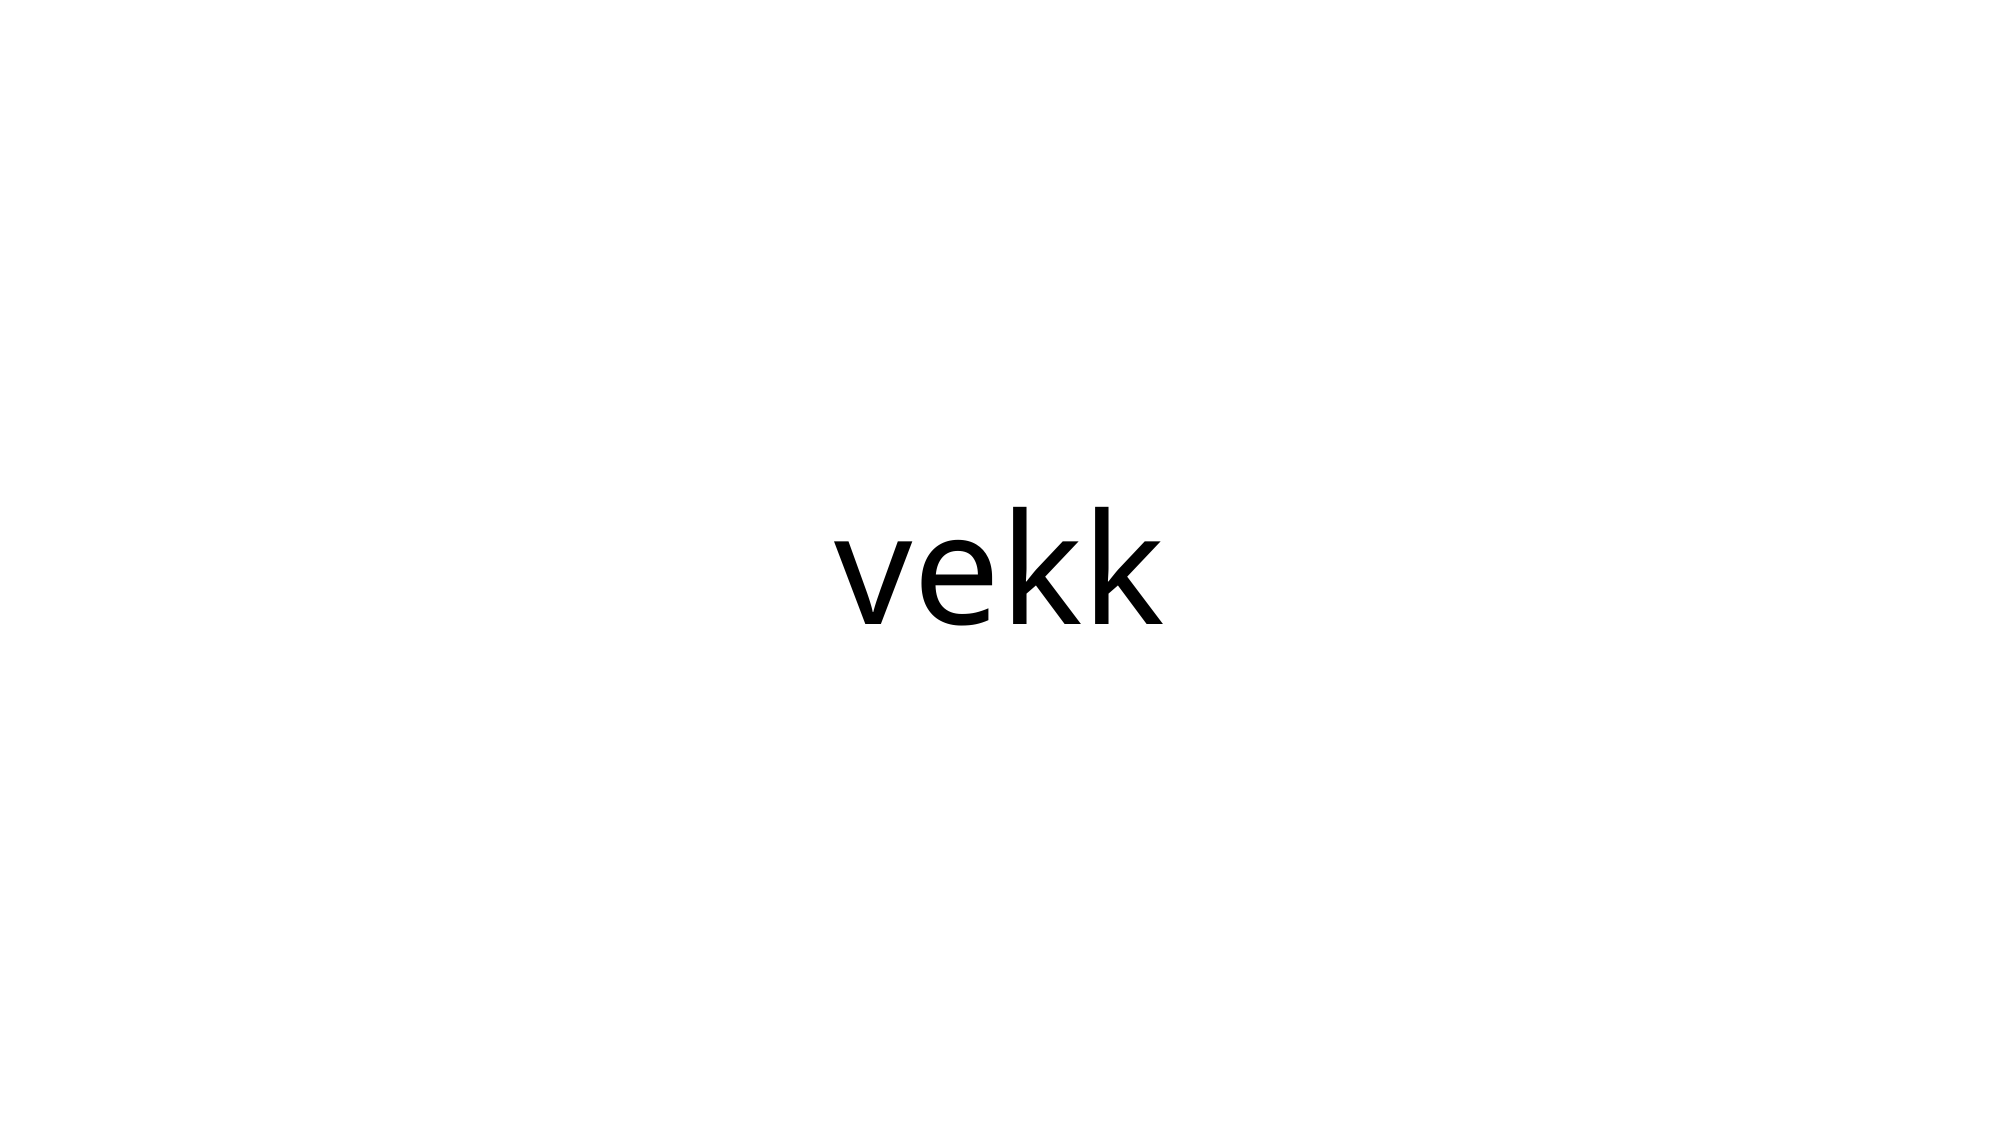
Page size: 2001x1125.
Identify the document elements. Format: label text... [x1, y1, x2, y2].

title vekk [103, 482, 1897, 643]
